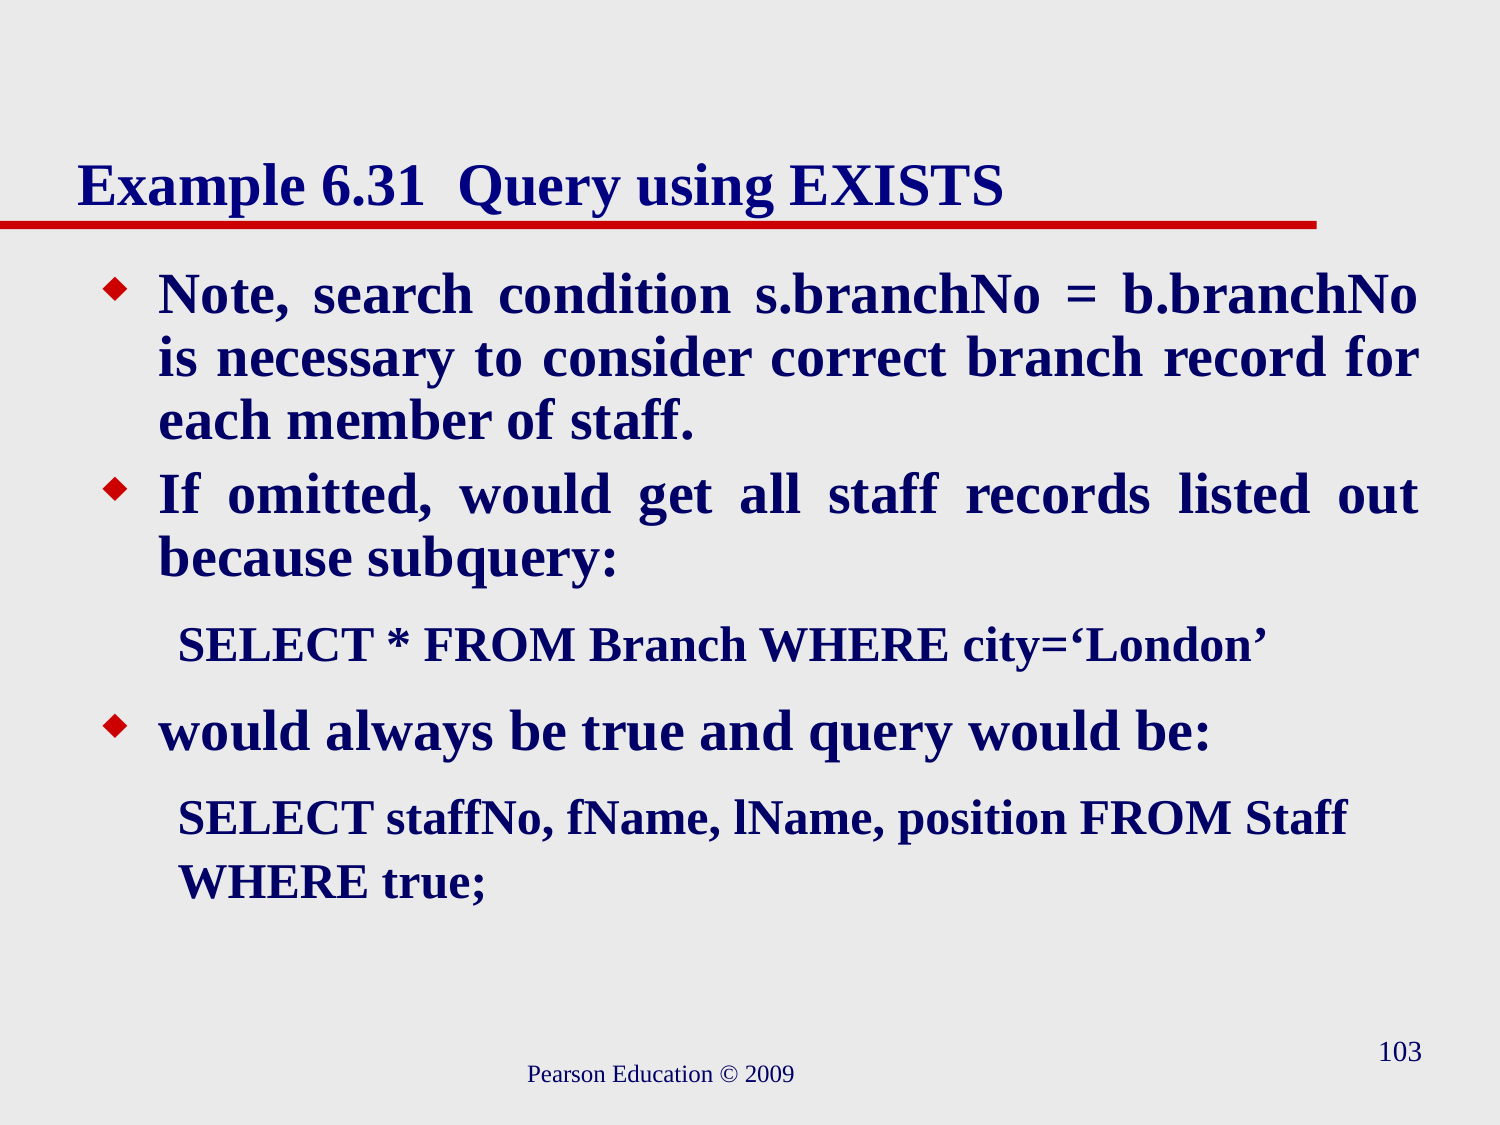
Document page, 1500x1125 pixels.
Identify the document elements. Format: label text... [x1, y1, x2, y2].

title Example 6.31 Query using EXISTS [62, 43, 1338, 225]
slide_number 103 [1125, 1012, 1438, 1088]
list Note, search condition s.branchNo = b.branchNo is necessary to consider correct branch record for each member of staff. If omitted, would get all staff records listed out because subquery: SELECT * FROM Branch WHERE city=‘London’ would always be true and query would be: SELECT staffNo, fName, lName, position FROM Staff WHERE true; [87, 255, 1436, 943]
text_box Pearson Education © 2009 [512, 1050, 1038, 1095]
